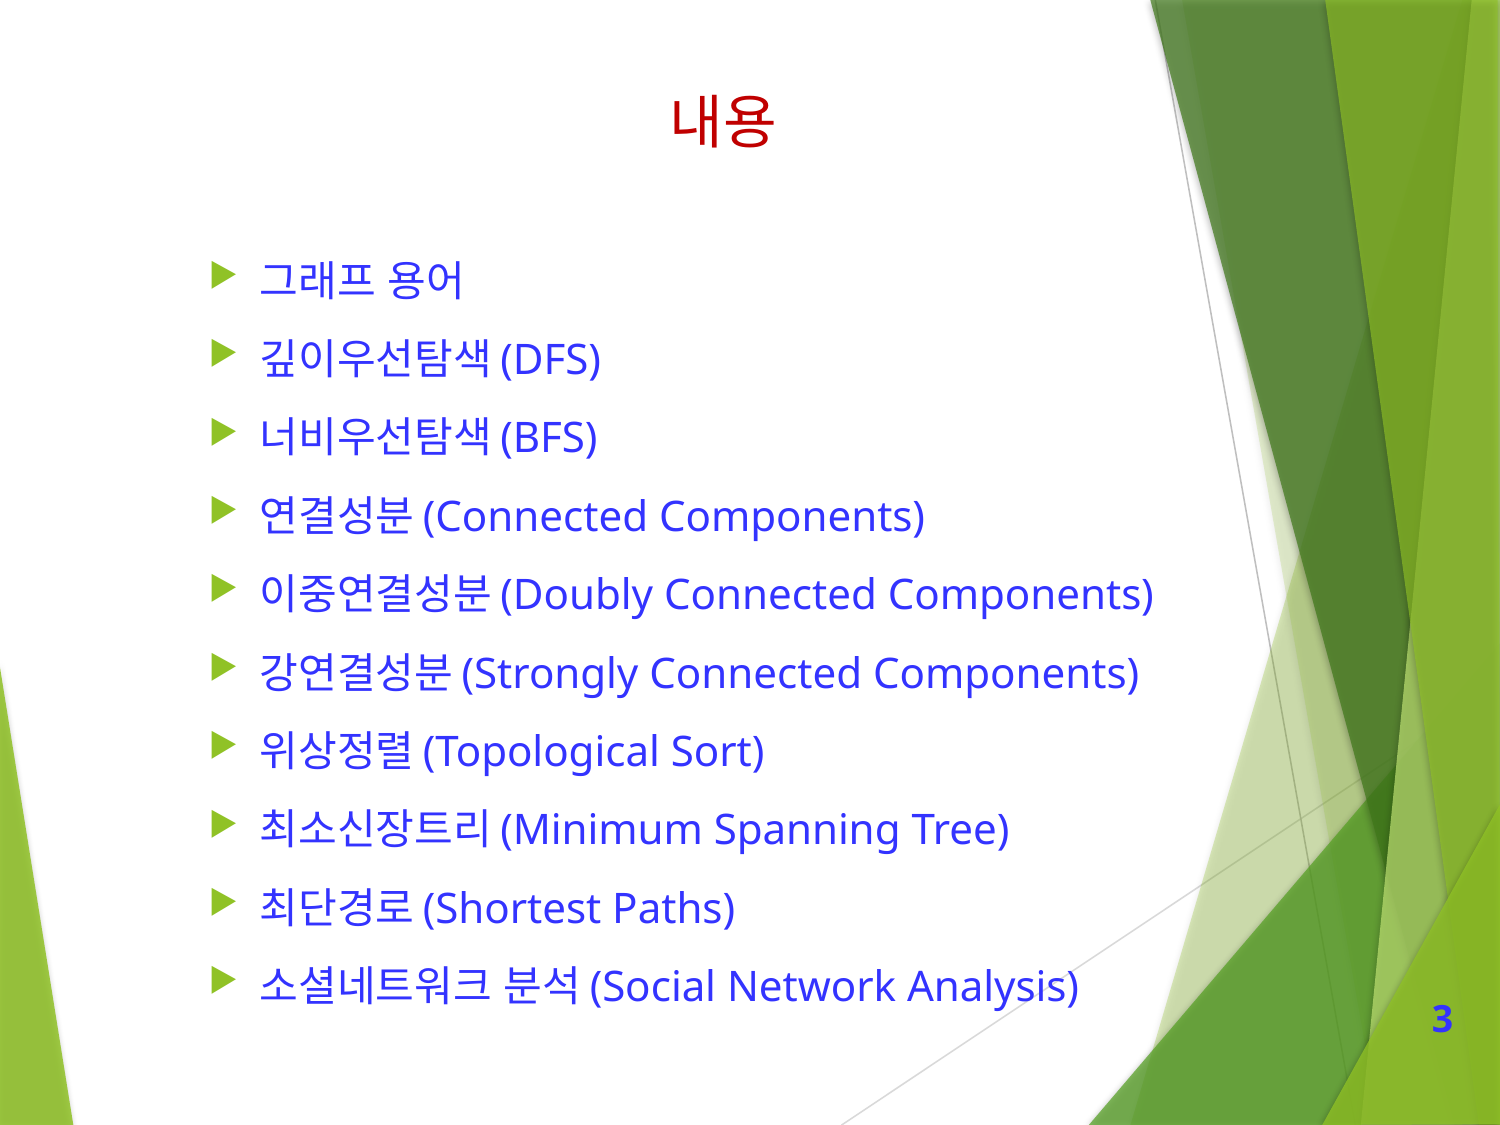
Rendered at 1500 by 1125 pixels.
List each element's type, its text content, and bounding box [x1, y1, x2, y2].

text_box 내용 [532, 77, 915, 163]
list 그래프 용어 깊이우선탐색(DFS) 너비우선탐색(BFS) 연결성분(Connected Components) 이중연결성분(Doubly Connected Components) 강연결성분(Strongly Connected Components) 위상정렬(Topological Sort) 최소신장트리(Minimum Spanning Tree) 최단경로(Shortest Paths) 소셜네트워크 분석(Social Network Analysis) [193, 246, 1254, 1031]
slide_number 3 [1057, 991, 1469, 1051]
